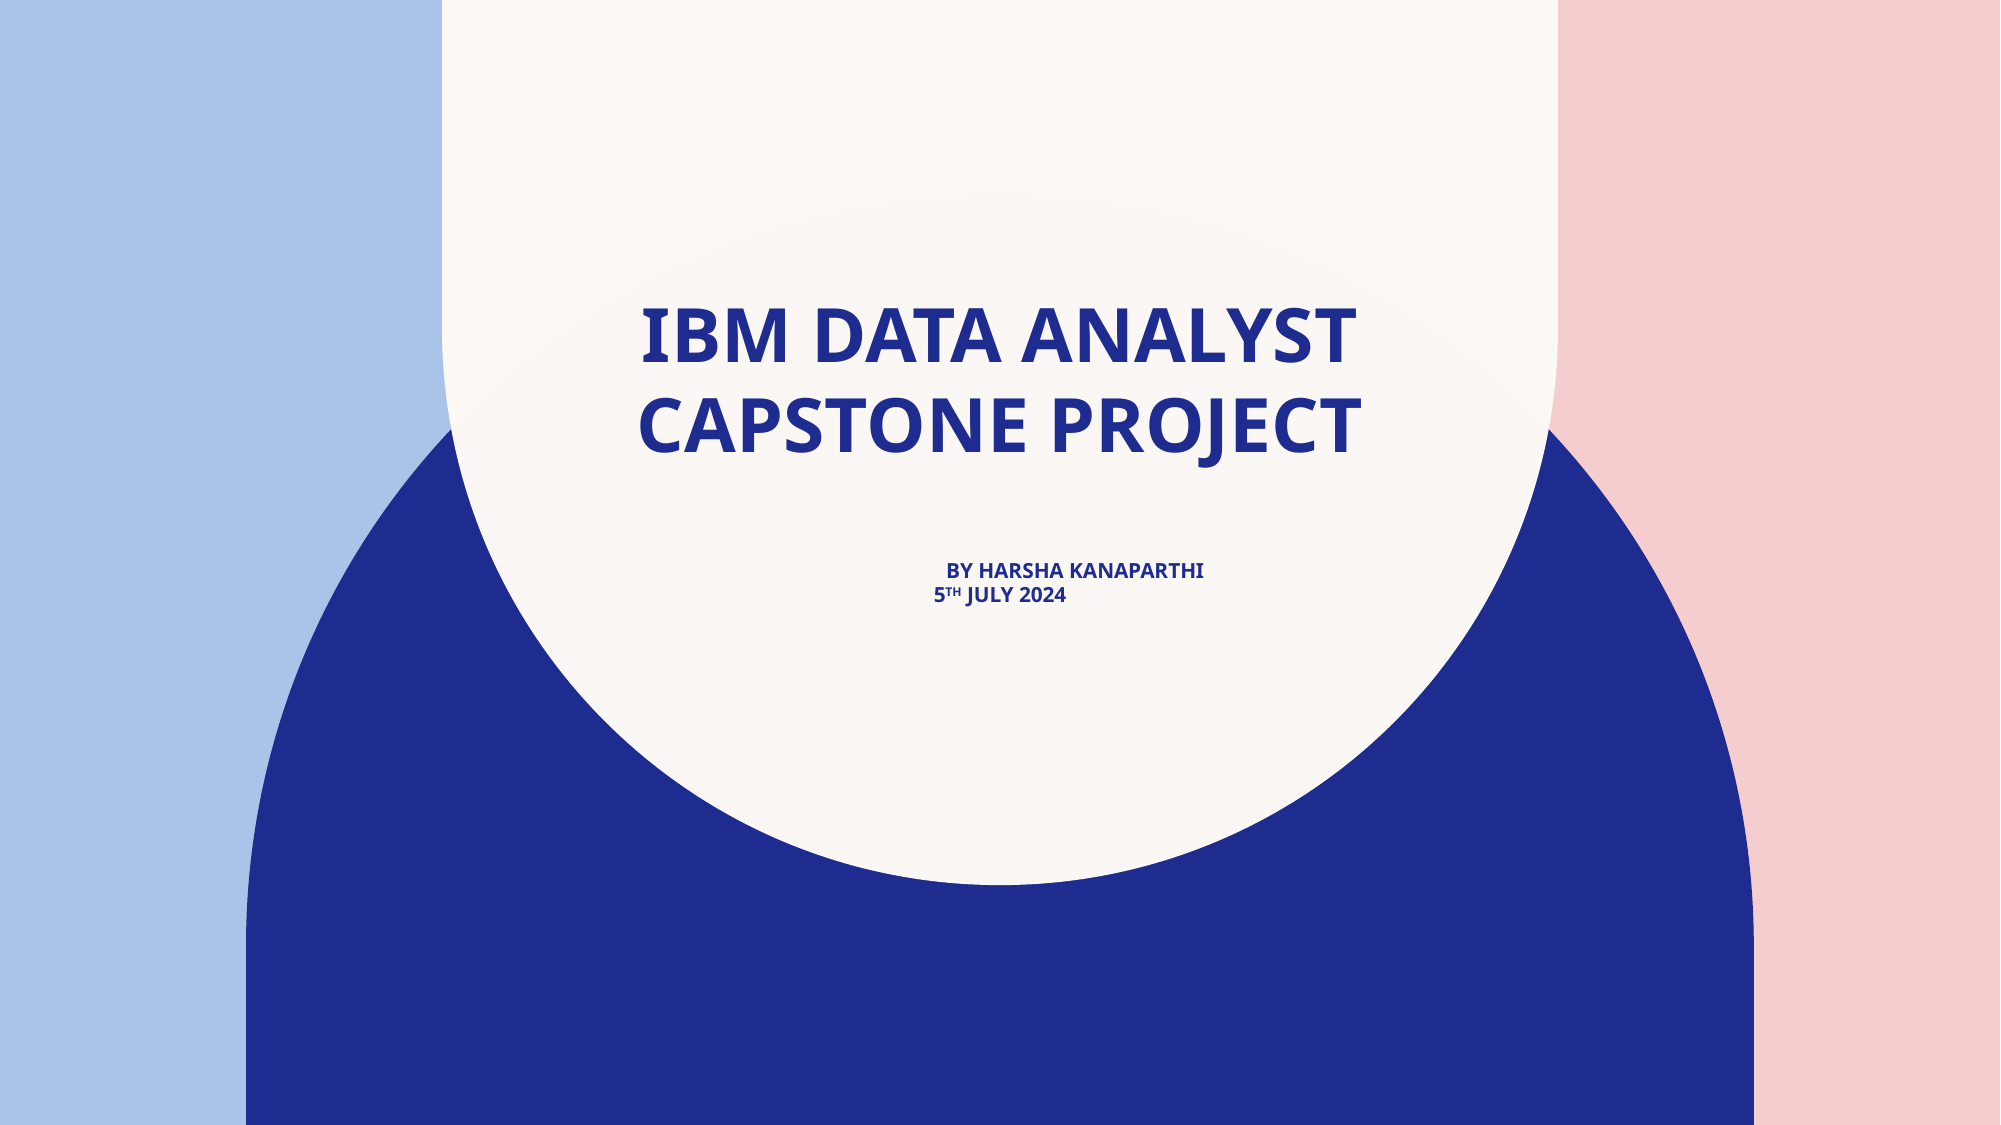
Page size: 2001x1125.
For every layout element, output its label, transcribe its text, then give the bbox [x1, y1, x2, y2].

title IBM Data analyst capstone project by Harsha Kanaparthi 5th July 2024 [475, 132, 1525, 762]
